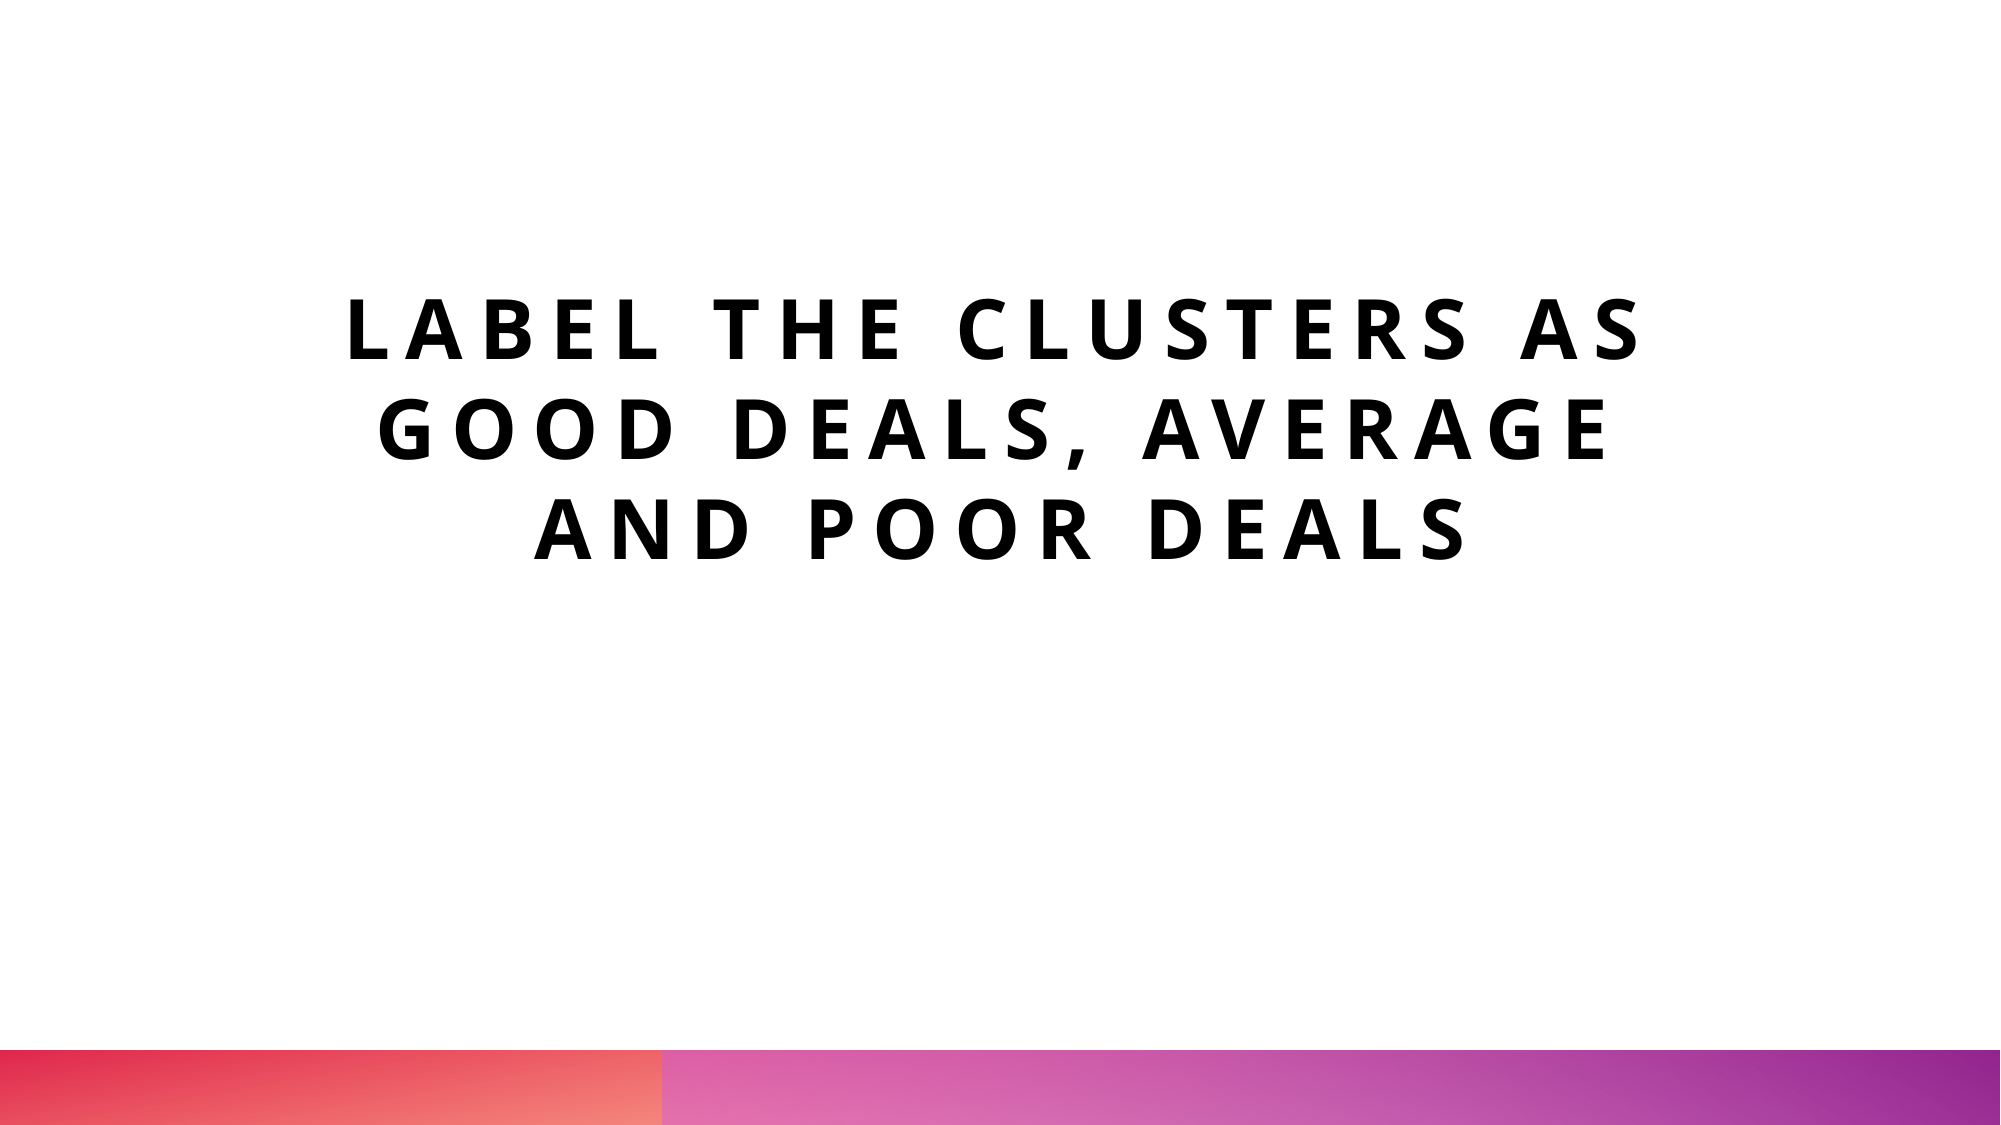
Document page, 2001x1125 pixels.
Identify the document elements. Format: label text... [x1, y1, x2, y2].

title LABEL THE CLUSTERS AS GOOD DEALS, AVERAGE AND poor DeaLS [249, 169, 1750, 576]
